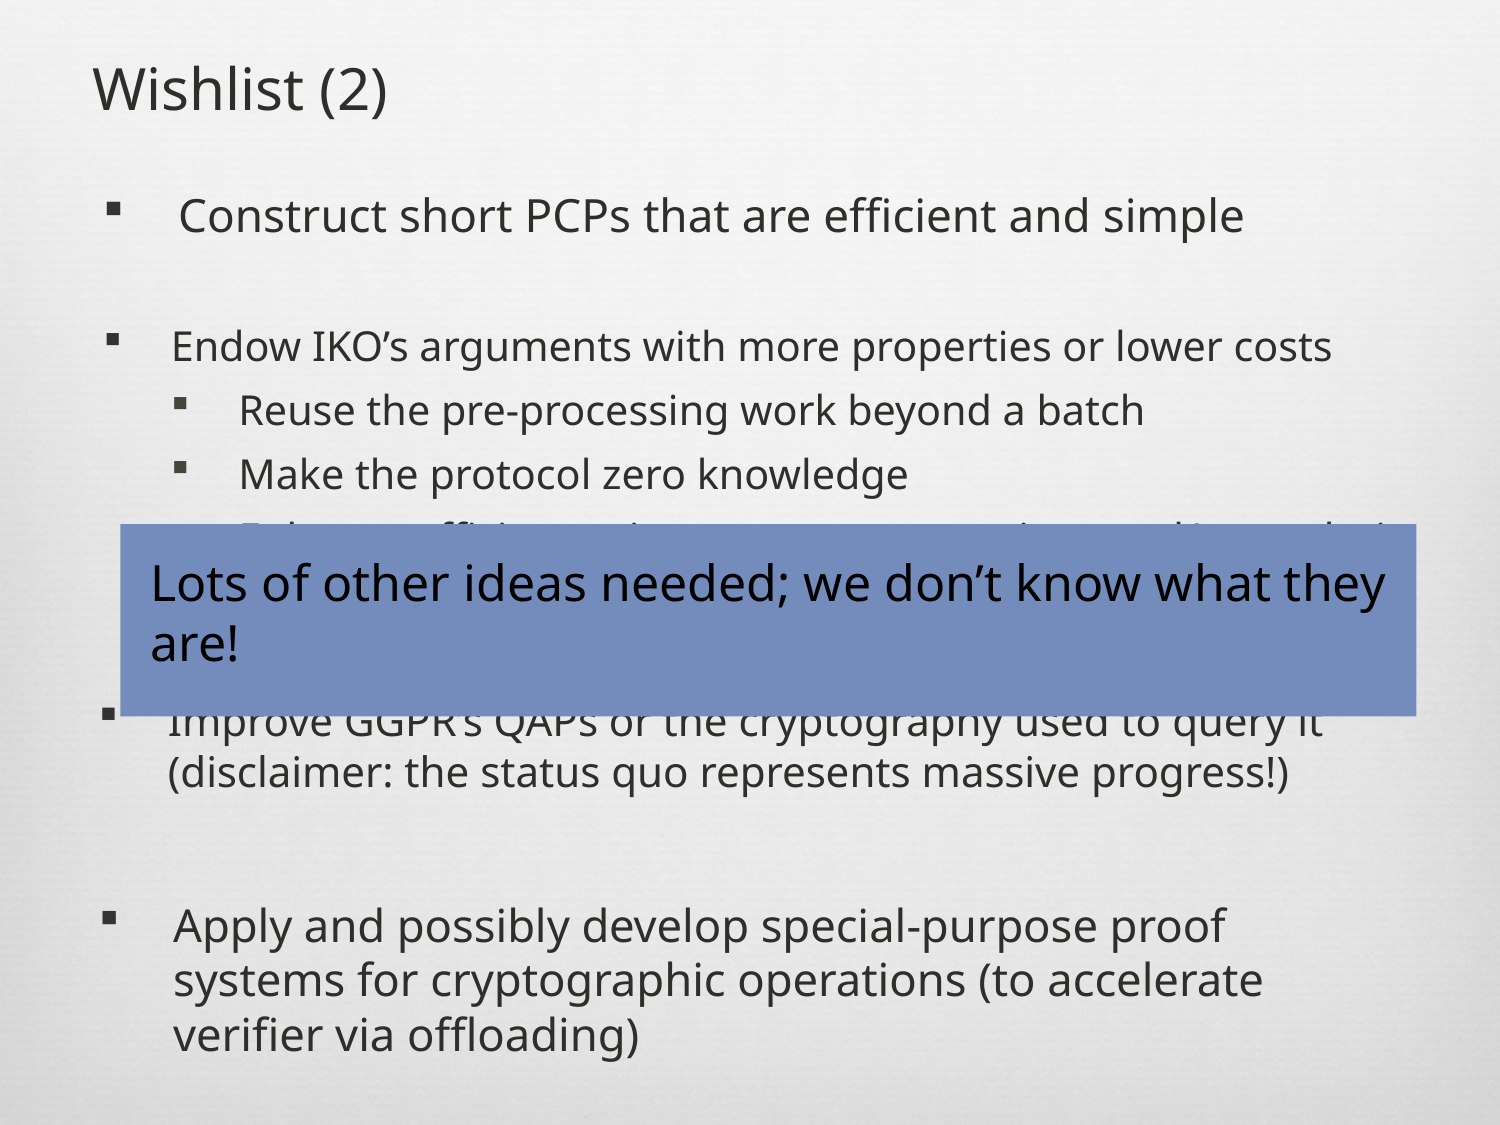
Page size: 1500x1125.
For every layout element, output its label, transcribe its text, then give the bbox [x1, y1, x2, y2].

text_box Apply and possibly develop special-purpose proof systems for cryptographic operations (to accelerate verifier via offloading) [83, 889, 1417, 1068]
text_box Endow IKO’s arguments with more properties or lower costs Reuse the pre-processing work beyond a batch Make the protocol zero knowledge Enhance efficiency via stronger assumptions and/or analysis [88, 312, 1459, 641]
text_box Improve GGPR’s QAPs or the cryptography used to query it (disclaimer: the status quo represents massive progress!) [83, 686, 1417, 845]
text_box Lots of other ideas needed; we don’t know what they are! [120, 524, 1417, 717]
list Wishlist (2) [77, 44, 1301, 165]
text_box Construct short PCPs that are efficient and simple [88, 179, 1421, 307]
